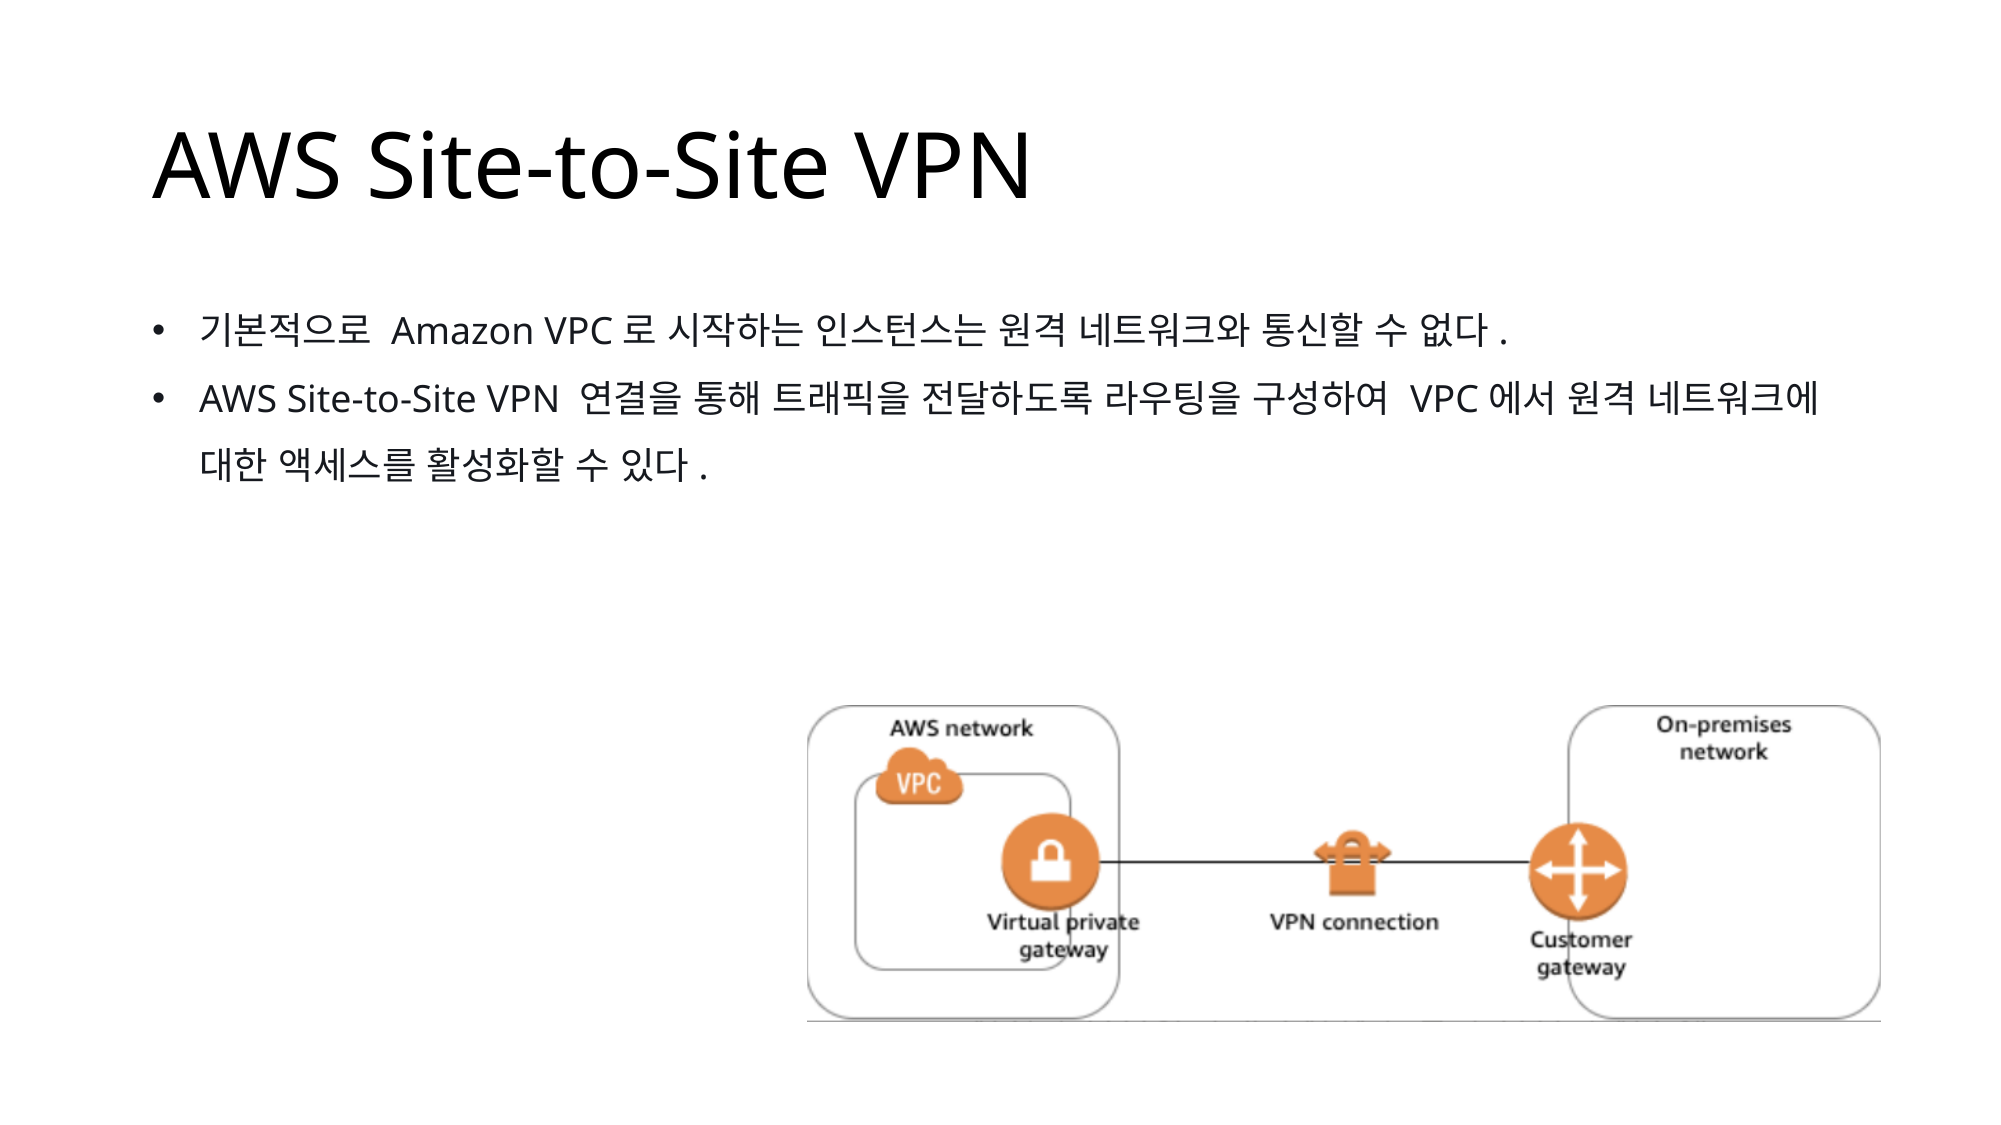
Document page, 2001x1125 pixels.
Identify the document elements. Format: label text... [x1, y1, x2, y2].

text_box 기본적으로 Amazon VPC로 시작하는 인스턴스는 원격 네트워크와 통신할 수 없다. AWS Site-to-Site VPN 연결을 통해 트래픽을 전달하도록 라우팅을 구성하여 VPC에서 원격 네트워크에 대한 액세스를 활성화할 수 있다. [137, 277, 1844, 495]
title AWS Site-to-Site VPN [137, 59, 1863, 278]
picture [806, 705, 1881, 1022]
